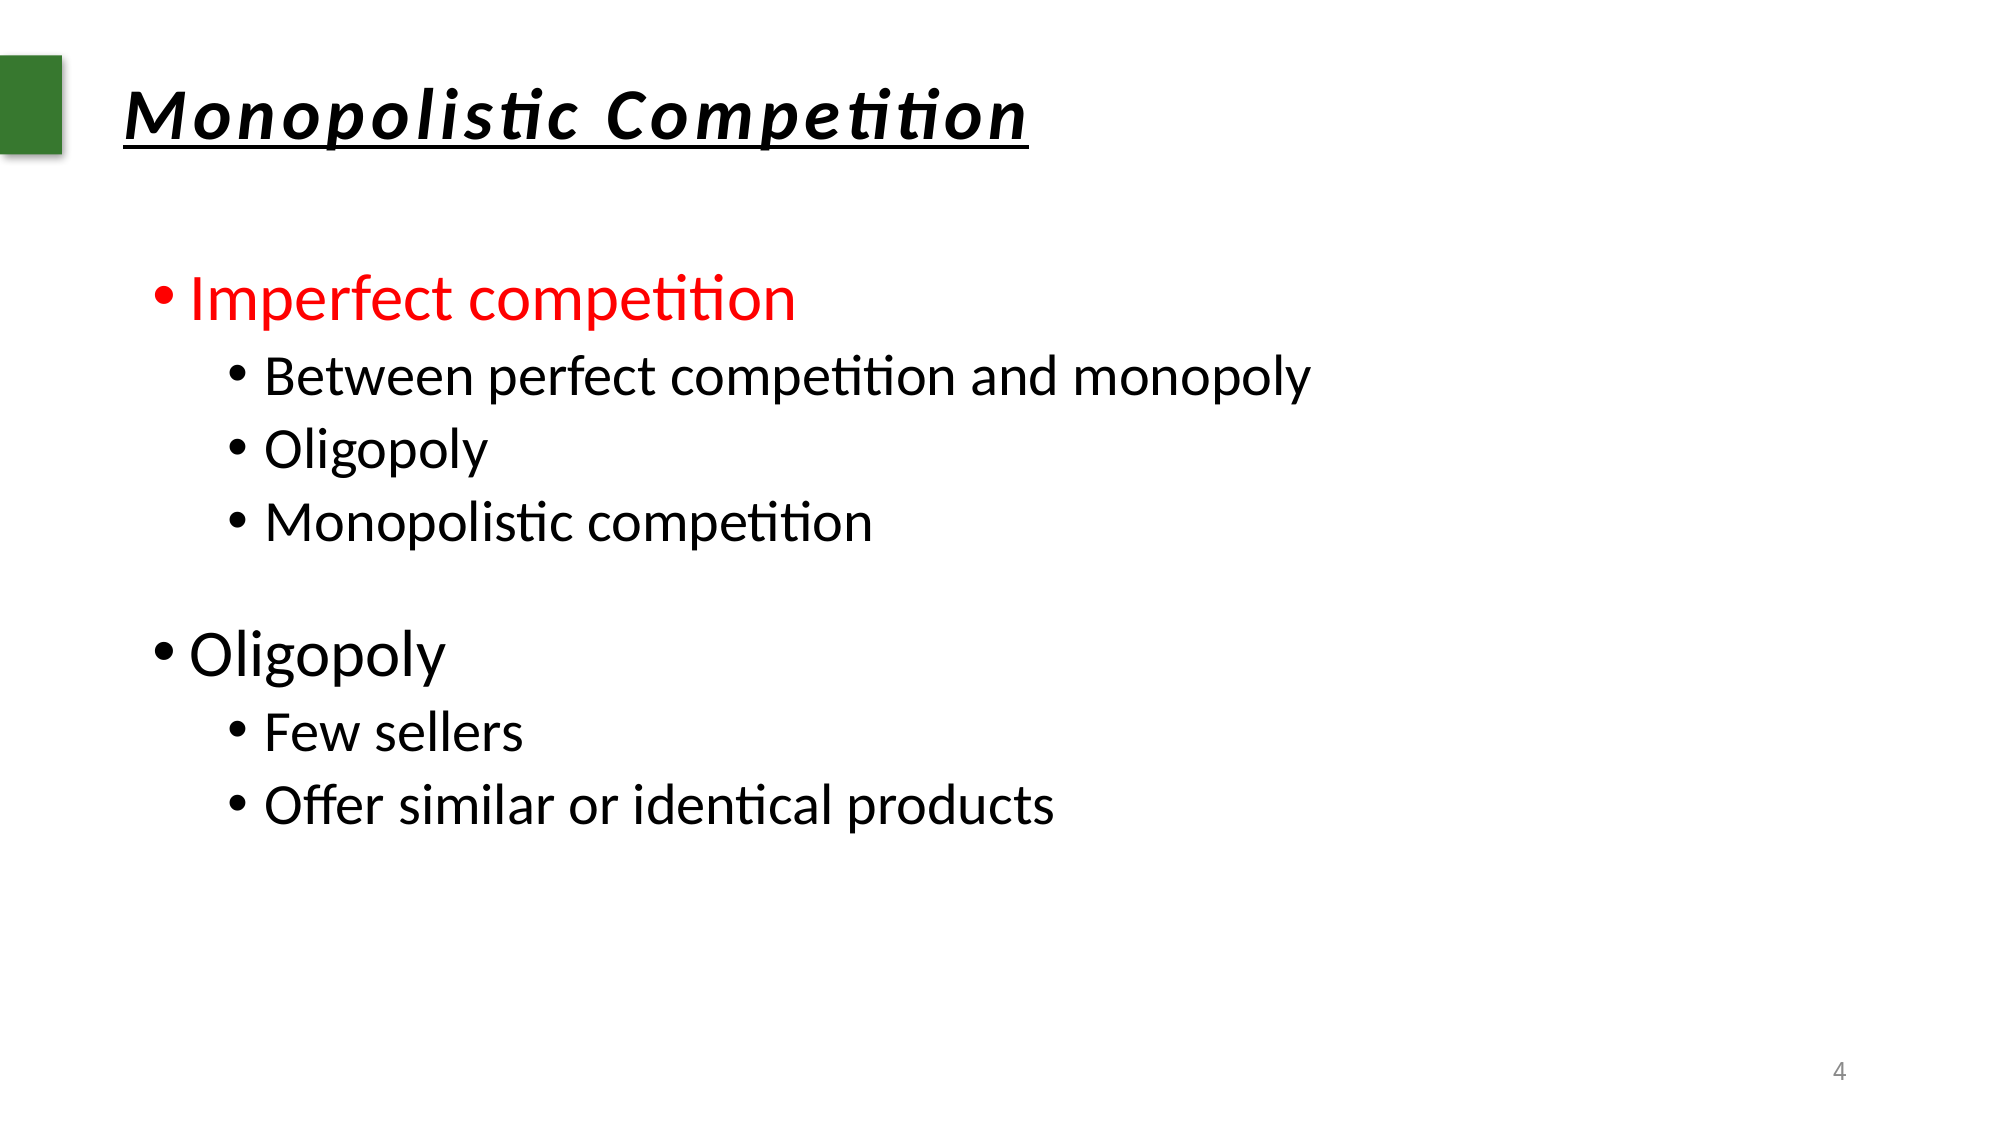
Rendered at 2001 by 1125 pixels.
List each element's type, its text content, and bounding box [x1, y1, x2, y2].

text_box Monopolistic Competition [108, 59, 1044, 162]
list Imperfect competition Between perfect competition and monopoly Oligopoly Monopolistic competition Oligopoly Few sellers Offer similar or identical products [137, 255, 1863, 1014]
slide_number 4 [1412, 1042, 1863, 1103]
